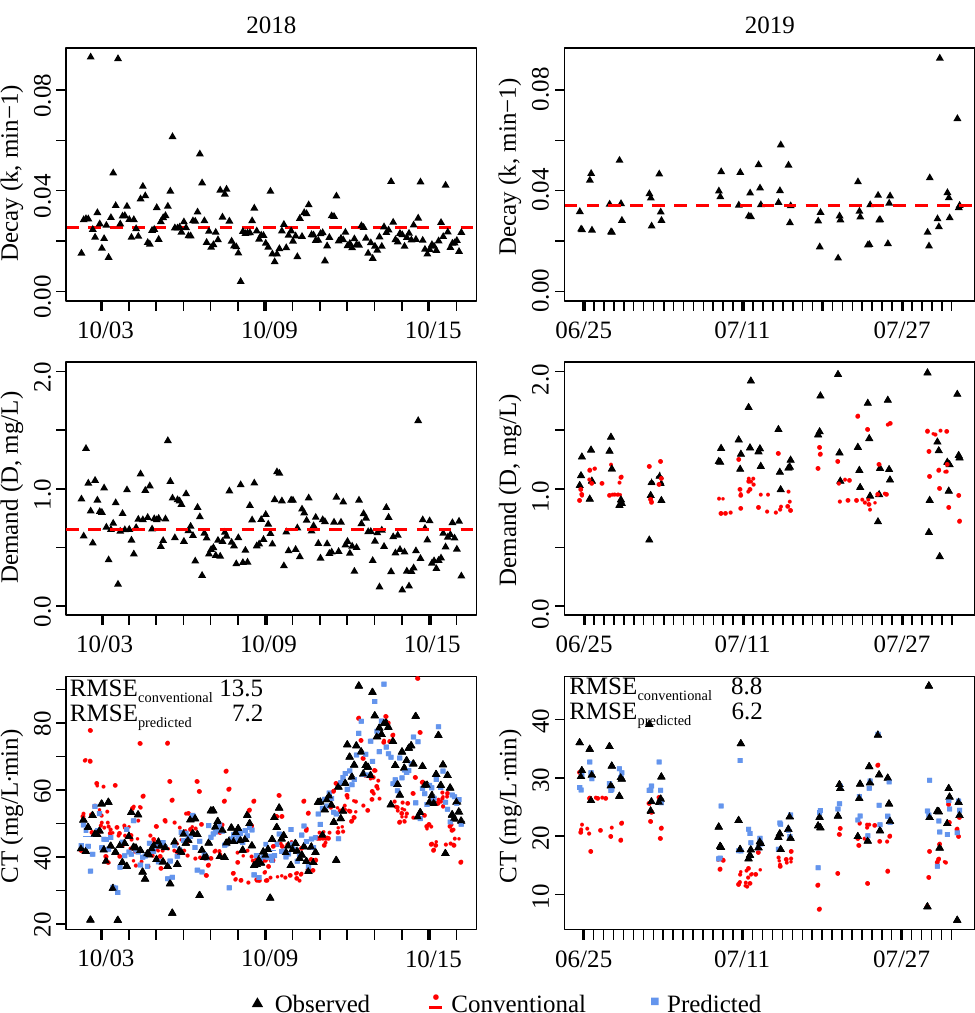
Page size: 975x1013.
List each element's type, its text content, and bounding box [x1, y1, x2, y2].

text_box 40 [25, 844, 56, 873]
text_box [66, 228, 477, 301]
text_box [343, 241, 350, 249]
text_box 20 [25, 911, 56, 940]
text_box [439, 232, 448, 239]
text_box [252, 226, 260, 234]
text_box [574, 681, 966, 923]
text_box [323, 241, 332, 249]
text_box [411, 234, 419, 242]
text_box [407, 235, 416, 243]
text_box [156, 220, 165, 225]
text_box CT (mg/L∙min) [491, 721, 522, 886]
text_box [204, 226, 212, 234]
text_box 07/11 [712, 625, 774, 658]
text_box 10/03 [74, 625, 134, 658]
text_box [116, 219, 125, 227]
text_box 0.04 [523, 167, 554, 214]
text_box [222, 184, 231, 192]
text_box [455, 246, 464, 254]
text_box [175, 222, 183, 230]
text_box [302, 209, 311, 217]
text_box [370, 241, 377, 249]
text_box 0.04 [25, 174, 56, 221]
text_box [293, 252, 302, 260]
text_box 06/25 [553, 311, 615, 344]
text_box [177, 227, 186, 235]
text_box [325, 232, 334, 240]
text_box [95, 219, 103, 227]
text_box [211, 227, 220, 235]
text_box [564, 47, 975, 205]
text_box [200, 216, 209, 224]
text_box [104, 252, 113, 260]
text_box 06/25 [553, 940, 614, 973]
text_box 0.08 [523, 66, 554, 114]
text_box [387, 177, 396, 184]
text_box [91, 232, 100, 240]
text_box [191, 216, 200, 224]
text_box [432, 245, 441, 253]
text_box RMSEconventional 8.8 RMSEpredicted 6.2 [567, 676, 823, 729]
text_box Demand (D, mg/L) [491, 364, 521, 618]
text_box [77, 248, 86, 256]
text_box [291, 231, 299, 239]
text_box [245, 228, 254, 236]
text_box ● [430, 989, 441, 1001]
text_box [216, 185, 223, 193]
text_box 60 [25, 777, 56, 806]
text_box [309, 230, 317, 238]
text_box [391, 235, 397, 243]
text_box [380, 222, 387, 230]
text_box 1.0 [25, 476, 56, 515]
text_box [457, 228, 466, 235]
text_box [250, 203, 259, 211]
text_box [138, 181, 147, 189]
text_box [75, 671, 468, 924]
text_box [259, 231, 268, 238]
text_box Decay (k, min−1) [0, 47, 23, 301]
text_box Observed Conventional Predicted [272, 985, 834, 1013]
text_box 2.0 [523, 361, 554, 400]
text_box [163, 201, 172, 209]
text_box [270, 257, 279, 265]
text_box [345, 238, 353, 246]
text_box [368, 253, 377, 261]
text_box [150, 224, 159, 232]
text_box [261, 238, 268, 246]
text_box Decay (k, min−1) [491, 41, 521, 295]
text_box [452, 235, 461, 243]
text_box 0.08 [25, 73, 56, 120]
text_box 20 [523, 823, 555, 853]
text_box 07/11 [712, 940, 773, 972]
text_box 06/25 [553, 625, 615, 658]
text_box 10/09 [238, 939, 299, 972]
text_box [97, 243, 106, 251]
text_box [102, 220, 111, 228]
text_box [298, 231, 307, 239]
text_box [273, 252, 281, 257]
text_box [393, 237, 402, 245]
text_box [234, 248, 243, 256]
text_box [132, 224, 141, 232]
text_box 1.0 [523, 478, 554, 517]
text_box [295, 213, 304, 221]
text_box [373, 245, 382, 253]
text_box [332, 191, 341, 199]
text_box [134, 231, 143, 239]
text_box [145, 239, 154, 247]
text_box [284, 233, 292, 238]
title 2018 [244, 6, 299, 178]
text_box Demand (D, mg/L) [0, 362, 23, 616]
text_box [127, 232, 136, 240]
text_box 80 [25, 710, 56, 739]
text_box [266, 186, 275, 194]
text_box [182, 223, 191, 231]
text_box [364, 248, 372, 256]
text_box [441, 180, 450, 188]
text_box [400, 241, 409, 249]
text_box 07/27 [871, 311, 933, 344]
text_box [202, 237, 210, 245]
text_box [225, 216, 234, 224]
text_box [106, 213, 115, 220]
text_box 0.0 [25, 593, 56, 632]
text_box [120, 211, 128, 219]
text_box [129, 215, 138, 223]
text_box [88, 224, 97, 232]
text_box [268, 249, 275, 257]
text_box [304, 200, 313, 208]
text_box [93, 208, 102, 216]
text_box [179, 217, 188, 225]
text_box [227, 236, 235, 244]
text_box [287, 226, 295, 234]
text_box [330, 211, 339, 219]
text_box 40 [523, 707, 555, 737]
text_box [434, 236, 443, 244]
text_box [186, 231, 195, 239]
text_box [320, 256, 329, 264]
text_box [238, 227, 245, 234]
text_box 0.00 [523, 268, 554, 315]
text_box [574, 367, 966, 560]
text_box [279, 219, 288, 227]
text_box [334, 236, 343, 244]
text_box 30 [523, 765, 555, 795]
text_box [421, 244, 427, 252]
text_box 10/03 [75, 939, 135, 972]
text_box 0.00 [25, 274, 56, 322]
text_box [405, 228, 414, 236]
text_box [168, 132, 177, 140]
text_box [66, 530, 477, 616]
text_box [154, 234, 163, 242]
text_box [418, 235, 427, 243]
text_box [125, 215, 132, 222]
text_box [409, 220, 418, 228]
text_box [318, 228, 327, 236]
text_box [564, 362, 975, 616]
text_box [823, 676, 975, 930]
text_box [416, 177, 425, 185]
text_box [66, 362, 477, 529]
text_box [198, 178, 207, 186]
text_box [437, 218, 446, 225]
text_box [375, 232, 384, 240]
text_box [109, 168, 118, 176]
text_box [384, 225, 393, 233]
text_box [166, 186, 175, 194]
text_box [430, 241, 436, 249]
text_box 0.0 [523, 595, 554, 635]
text_box [66, 676, 74, 930]
text_box 07/27 [871, 940, 932, 972]
text_box [355, 240, 364, 248]
text_box [414, 213, 423, 221]
text_box [264, 242, 272, 250]
text_box 10/15 [402, 311, 462, 344]
text_box [467, 676, 477, 930]
text_box CT (mg/L∙min) [0, 661, 23, 886]
text_box 10/15 [401, 625, 461, 658]
text_box [161, 211, 170, 219]
text_box 2.0 [25, 359, 56, 398]
text_box [289, 239, 297, 244]
text_box [123, 201, 131, 209]
text_box [209, 240, 218, 248]
text_box 10 [523, 882, 555, 912]
text_box [348, 243, 357, 251]
text_box [218, 212, 227, 220]
text_box [214, 235, 222, 243]
text_box [248, 216, 257, 224]
text_box [398, 230, 405, 238]
text_box [564, 676, 574, 930]
text_box [564, 206, 975, 301]
text_box 10/15 [402, 940, 462, 972]
text_box 07/27 [871, 625, 933, 658]
text_box [100, 234, 109, 241]
text_box [275, 244, 284, 252]
text_box 10/03 [75, 311, 135, 344]
text_box [114, 54, 123, 62]
text_box 2019 [742, 6, 797, 39]
text_box [362, 233, 370, 241]
text_box [339, 235, 347, 243]
text_box [236, 277, 245, 284]
text_box [314, 237, 323, 243]
text_box 10/09 [237, 625, 297, 658]
text_box [141, 191, 150, 199]
text_box [359, 222, 368, 230]
text_box [84, 214, 93, 222]
text_box [651, 997, 659, 1006]
text_box [282, 243, 291, 251]
text_box [220, 192, 229, 197]
text_box [111, 201, 120, 208]
text_box [251, 997, 264, 1008]
text_box [350, 234, 358, 242]
text_box [443, 227, 452, 235]
text_box 10/09 [238, 311, 298, 344]
text_box [423, 252, 432, 257]
text_box [195, 149, 204, 157]
text_box [377, 241, 386, 249]
text_box [136, 194, 145, 202]
text_box [232, 242, 241, 250]
text_box [86, 52, 95, 60]
text_box [366, 238, 374, 246]
text_box [66, 47, 477, 227]
text_box [152, 203, 161, 211]
text_box [277, 227, 286, 234]
text_box [341, 227, 350, 235]
text_box [389, 217, 398, 225]
text_box [193, 207, 202, 215]
text_box 07/11 [712, 311, 774, 344]
text_box [450, 241, 459, 246]
